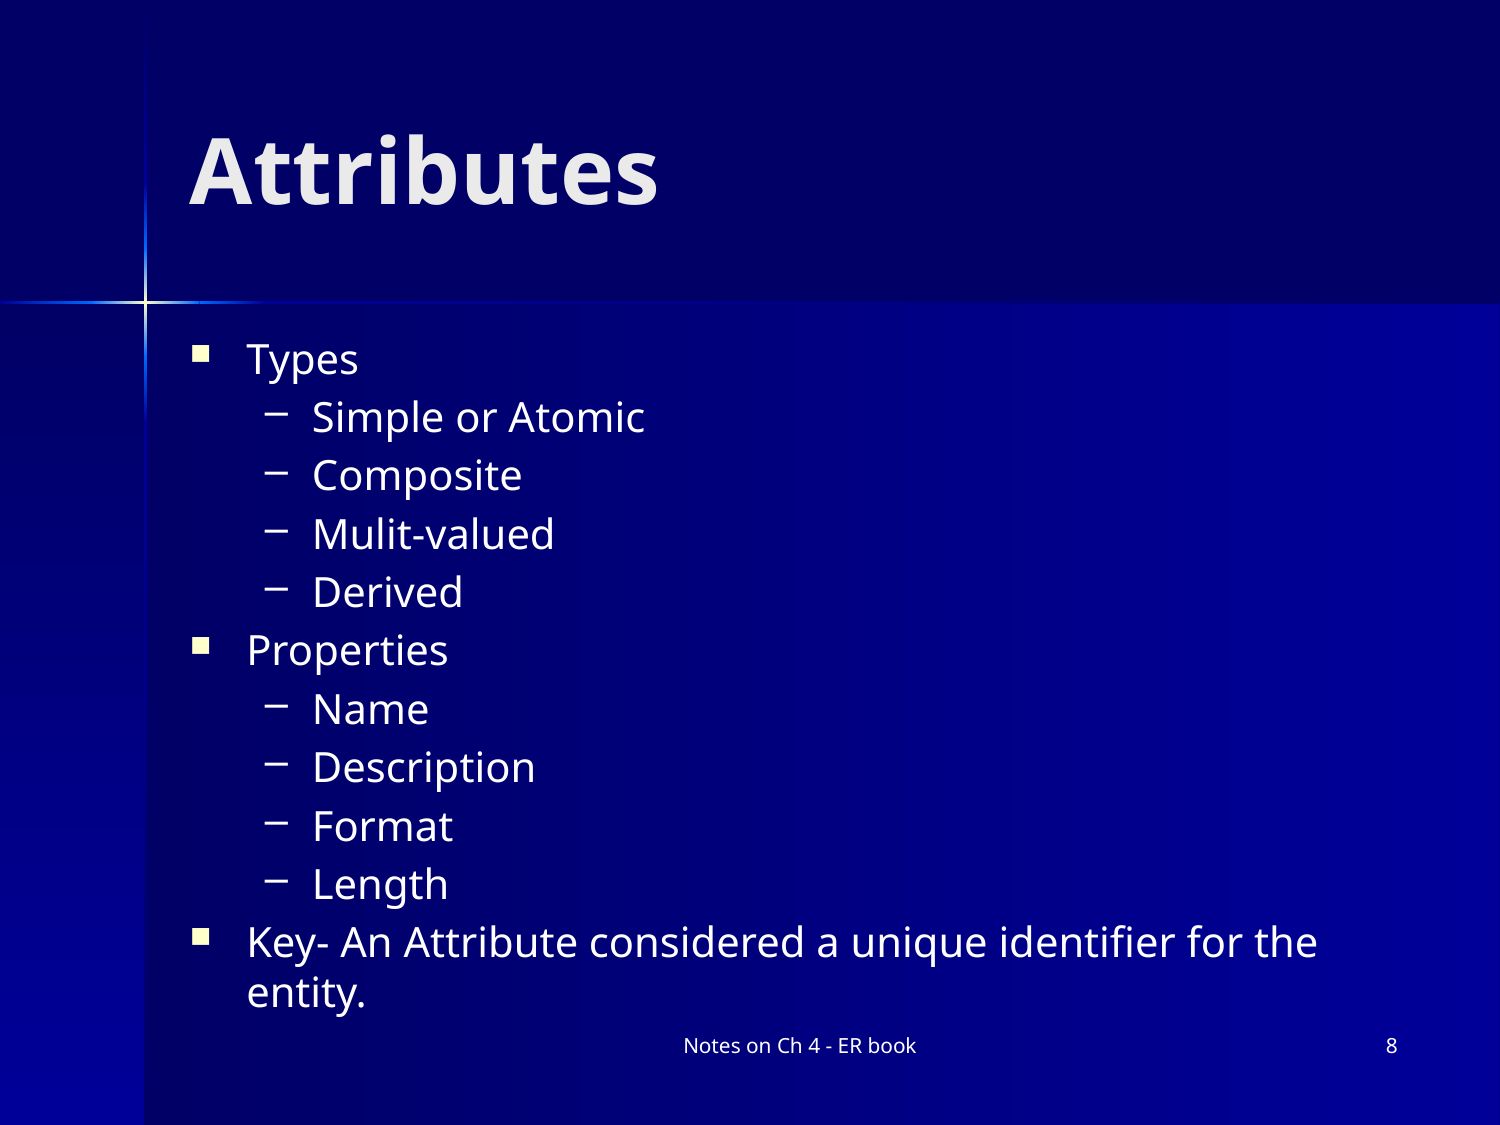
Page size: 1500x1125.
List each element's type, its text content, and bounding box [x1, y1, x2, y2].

list Types Simple or Atomic Composite Mulit-valued Derived Properties Name Description Format Length Key- An Attribute considered a unique identifier for the entity. [174, 324, 1413, 1000]
slide_number 8 [1100, 1025, 1413, 1100]
title Attributes [174, 50, 1413, 285]
footer Notes on Ch 4 - ER book [562, 1025, 1038, 1100]
